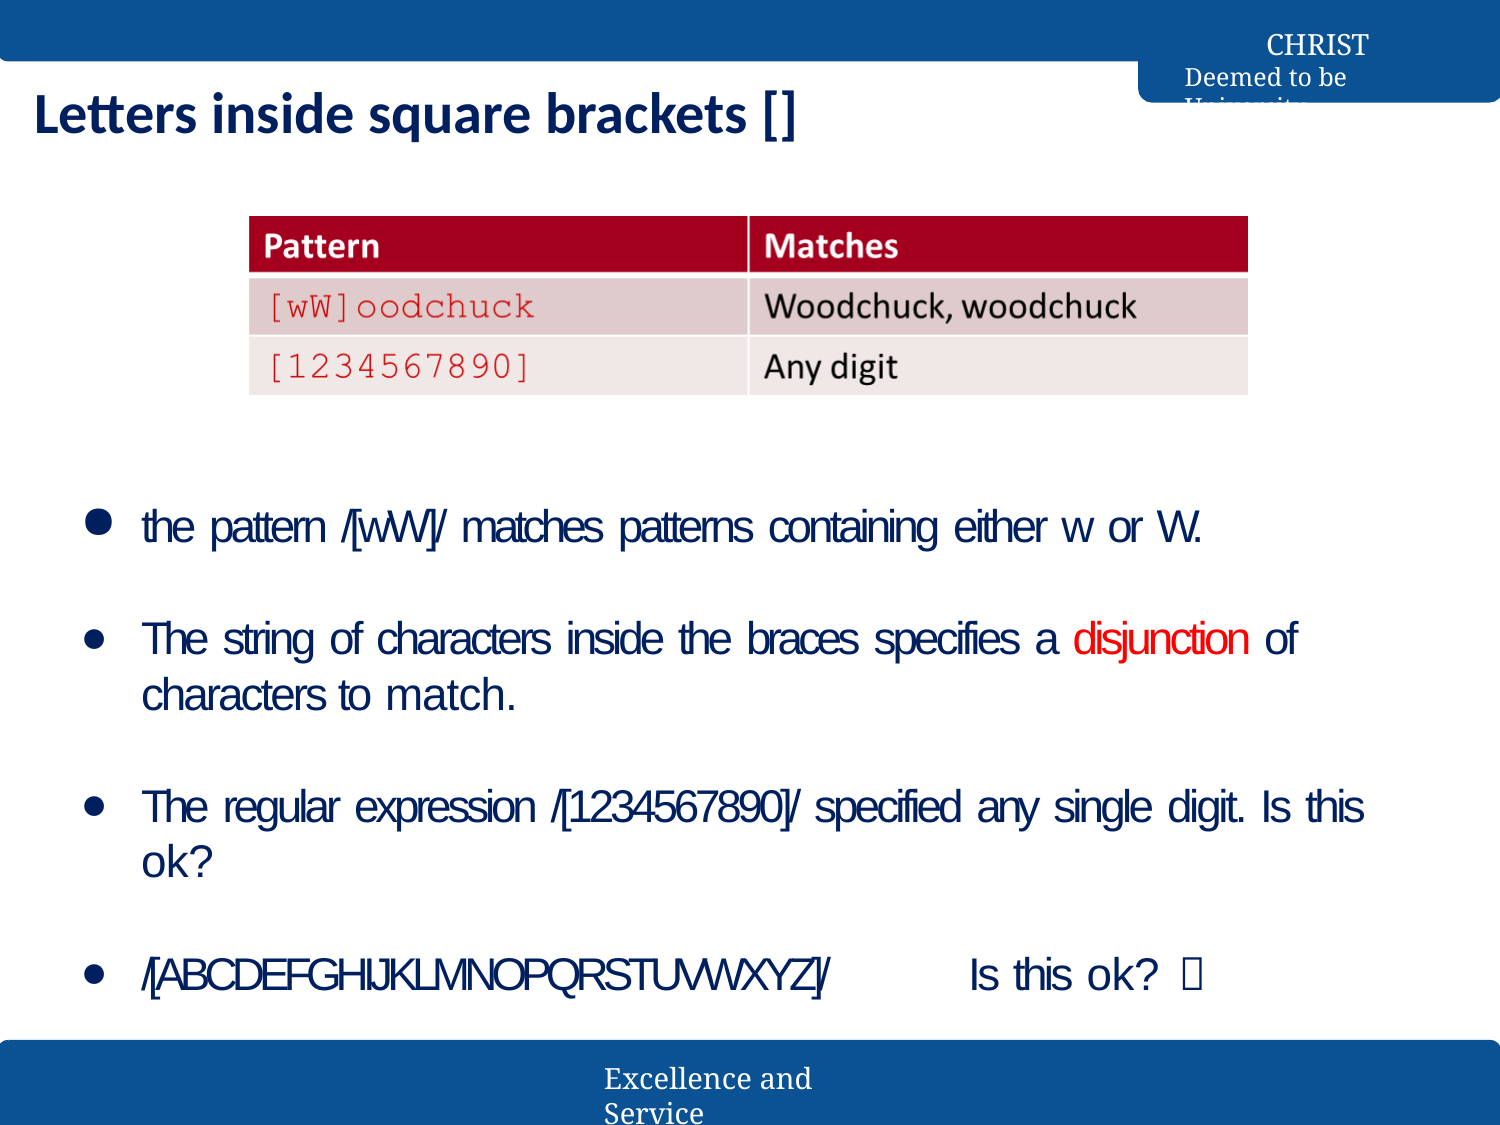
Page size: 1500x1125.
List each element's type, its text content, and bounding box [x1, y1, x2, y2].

text_box CHRIST [1264, 24, 1378, 59]
footer Excellence and Service [601, 1060, 899, 1125]
text_box the pattern /[wW]/ matches patterns containing either w or W. The string of characters inside the braces specifies a disjunction of characters to match. The regular expression /[1234567890]/ specified any single digit. Is this ok? /[ABCDEFGHIJKLMNOPQRSTUVWXYZ]/ Is this ok?  [78, 494, 1433, 1055]
text_box Deemed to be University [1182, 59, 1459, 122]
title Letters inside square brackets [] [32, 73, 811, 264]
picture [249, 215, 1248, 395]
